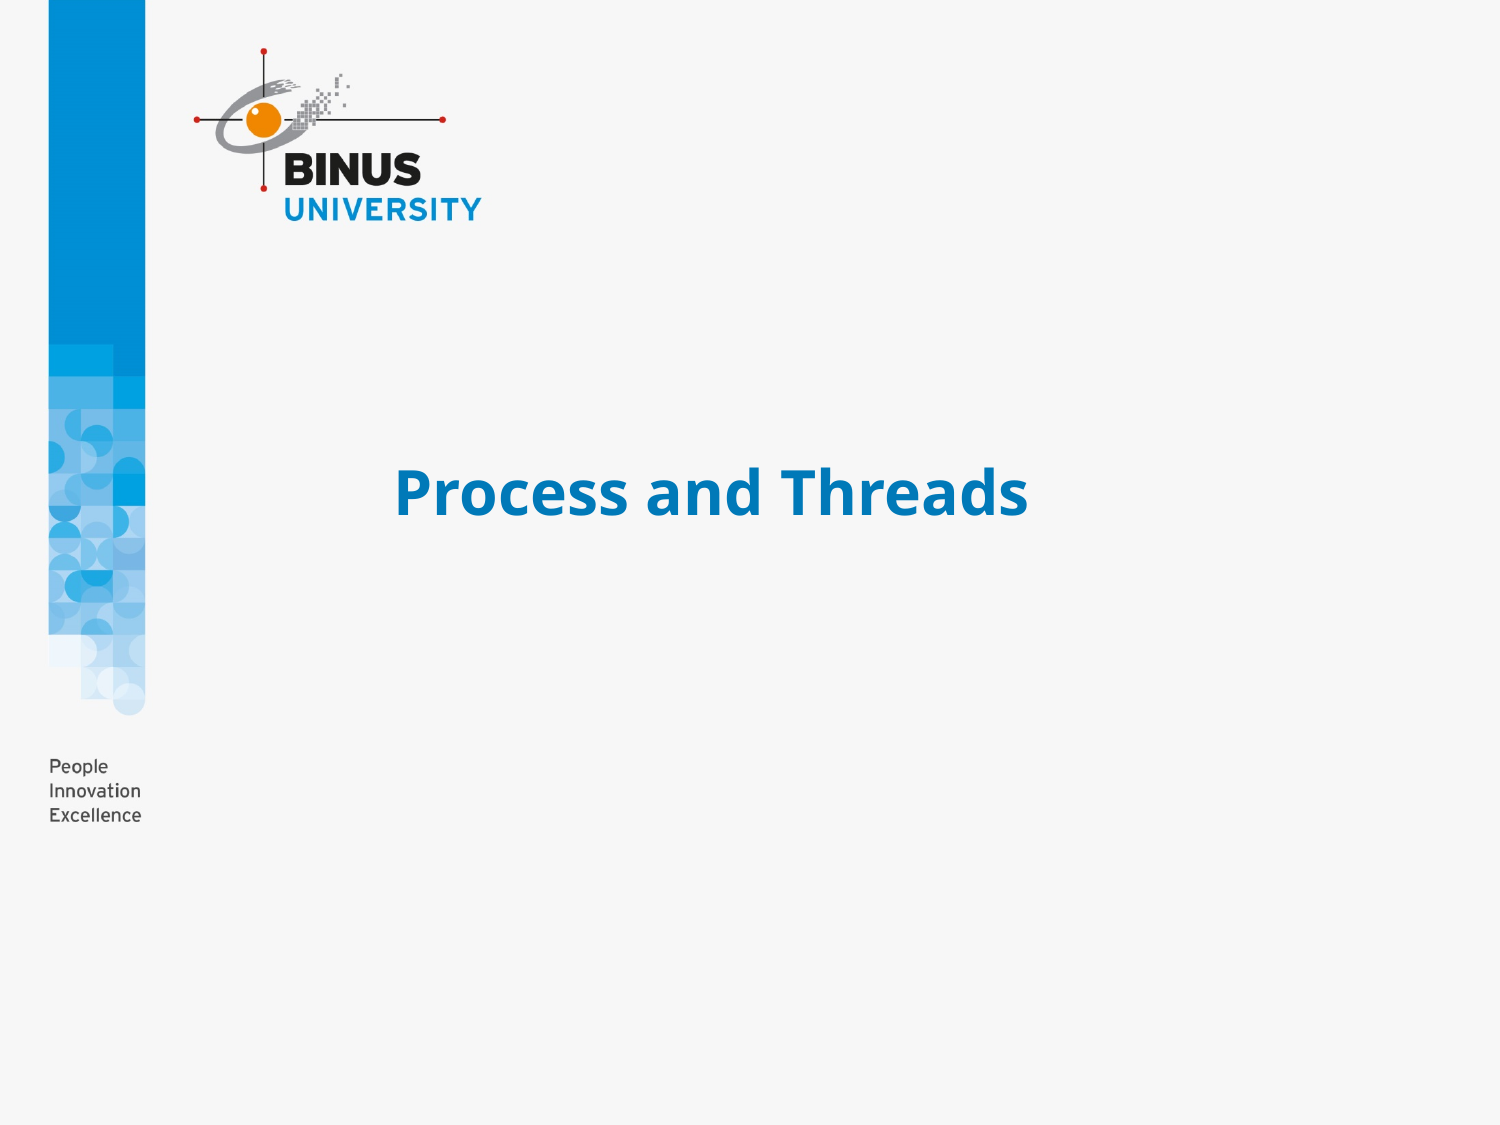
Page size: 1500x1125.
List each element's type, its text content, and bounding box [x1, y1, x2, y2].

picture [0, 0, 1500, 845]
title Process and Threads [378, 425, 1500, 555]
